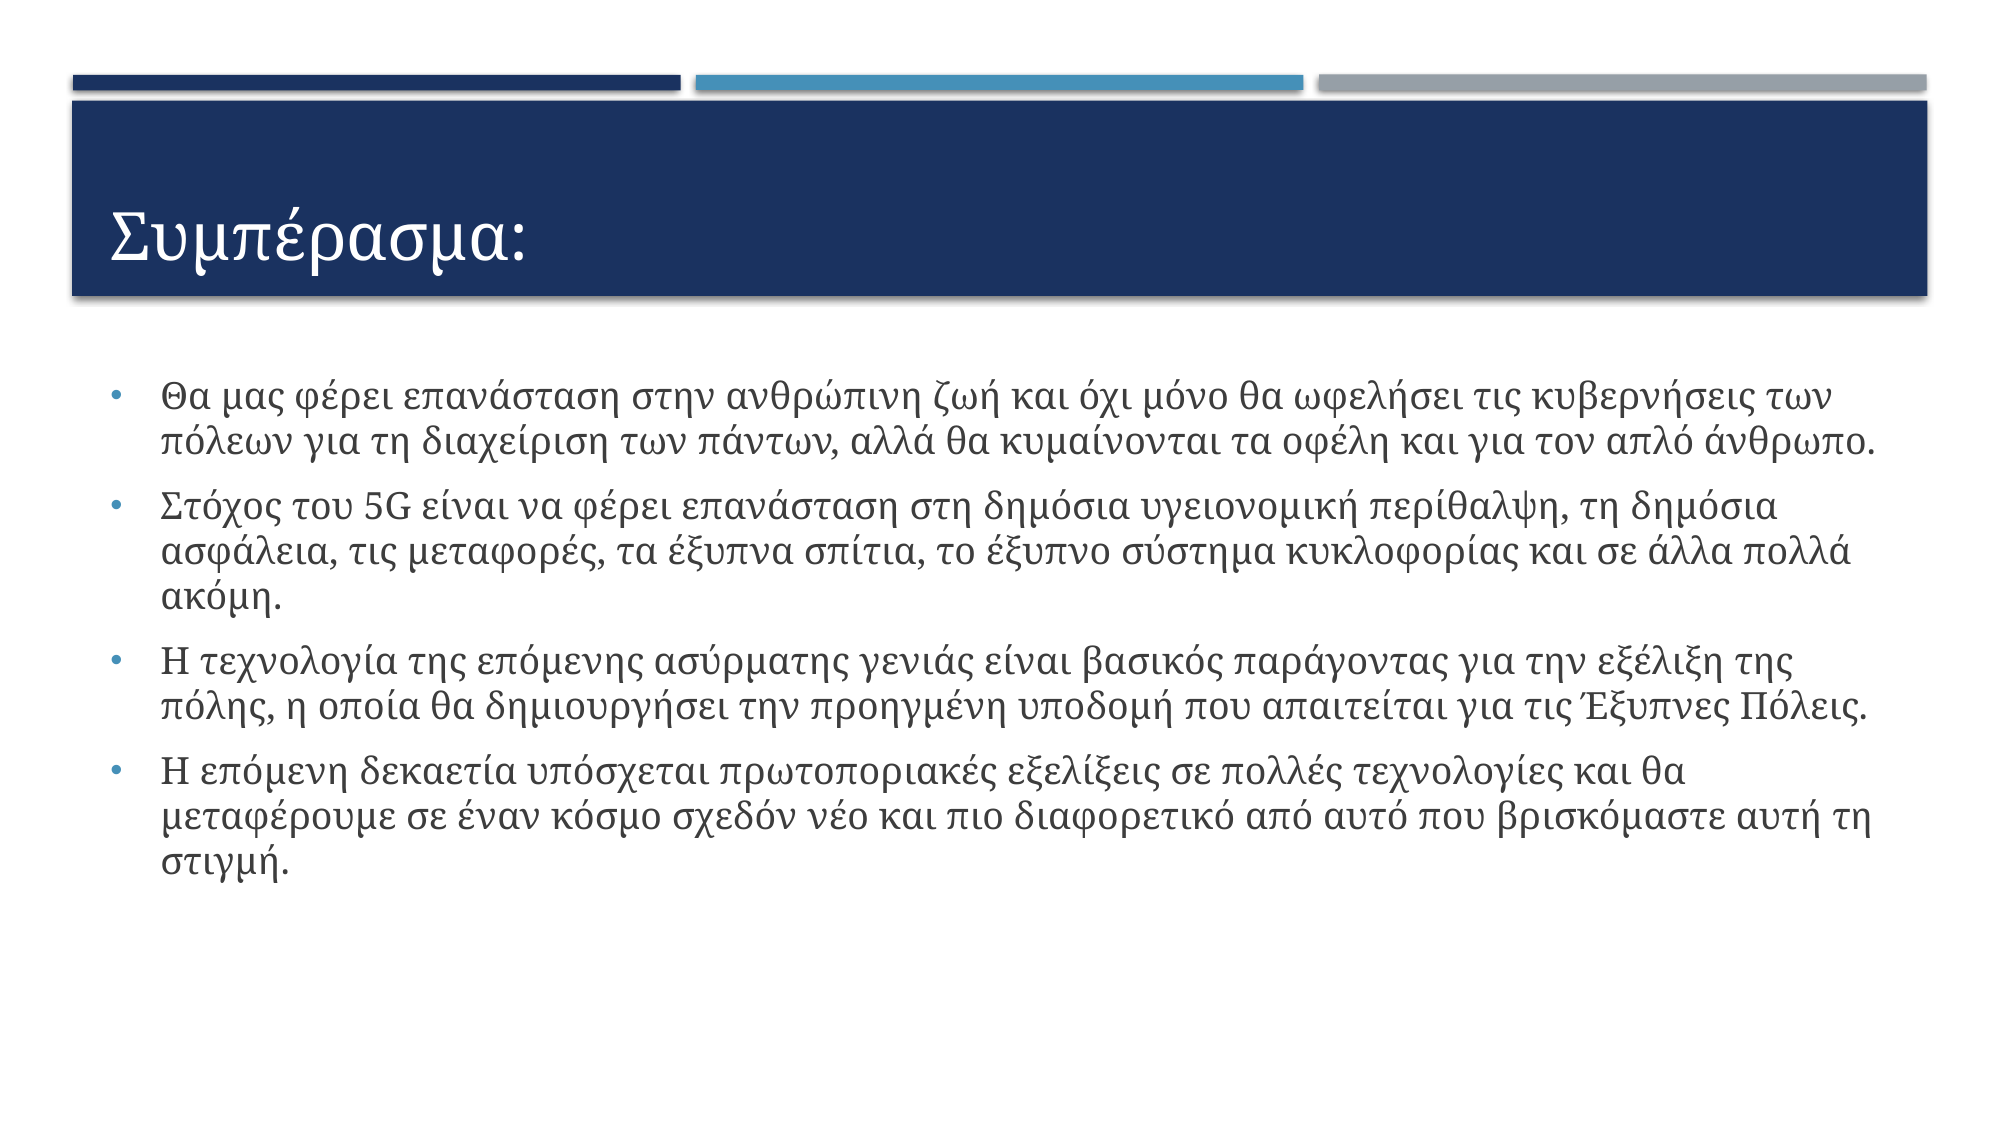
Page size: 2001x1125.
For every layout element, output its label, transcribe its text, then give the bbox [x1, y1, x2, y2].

title Συμπέρασμα: [95, 115, 1905, 282]
list Θα μας φέρει επανάσταση στην ανθρώπινη ζωή και όχι μόνο θα ωφελήσει τις κυβερνήσεις των πόλεων για τη διαχείριση των πάντων, αλλά θα κυμαίνονται τα οφέλη και για τον απλό άνθρωπο. Στόχος του 5G είναι να φέρει επανάσταση στη δημόσια υγειονομική περίθαλψη, τη δημόσια ασφάλεια, τις μεταφορές, τα έξυπνα σπίτια, το έξυπνο σύστημα κυκλοφορίας και σε άλλα πολλά ακόμη. Η τεχνολογία της επόμενης ασύρματης γενιάς είναι βασικός παράγοντας για την εξέλιξη της πόλης, η οποία θα δημιουργήσει την προηγμένη υποδομή που απαιτείται για τις Έξυπνες Πόλεις. Η επόμενη δεκαετία υπόσχεται πρωτοποριακές εξελίξεις σε πολλές τεχνολογίες και θα μεταφέρουμε σε έναν κόσμο σχεδόν νέο και πιο διαφορετικό από αυτό που βρισκόμαστε αυτή τη στιγμή. [95, 357, 1905, 962]
